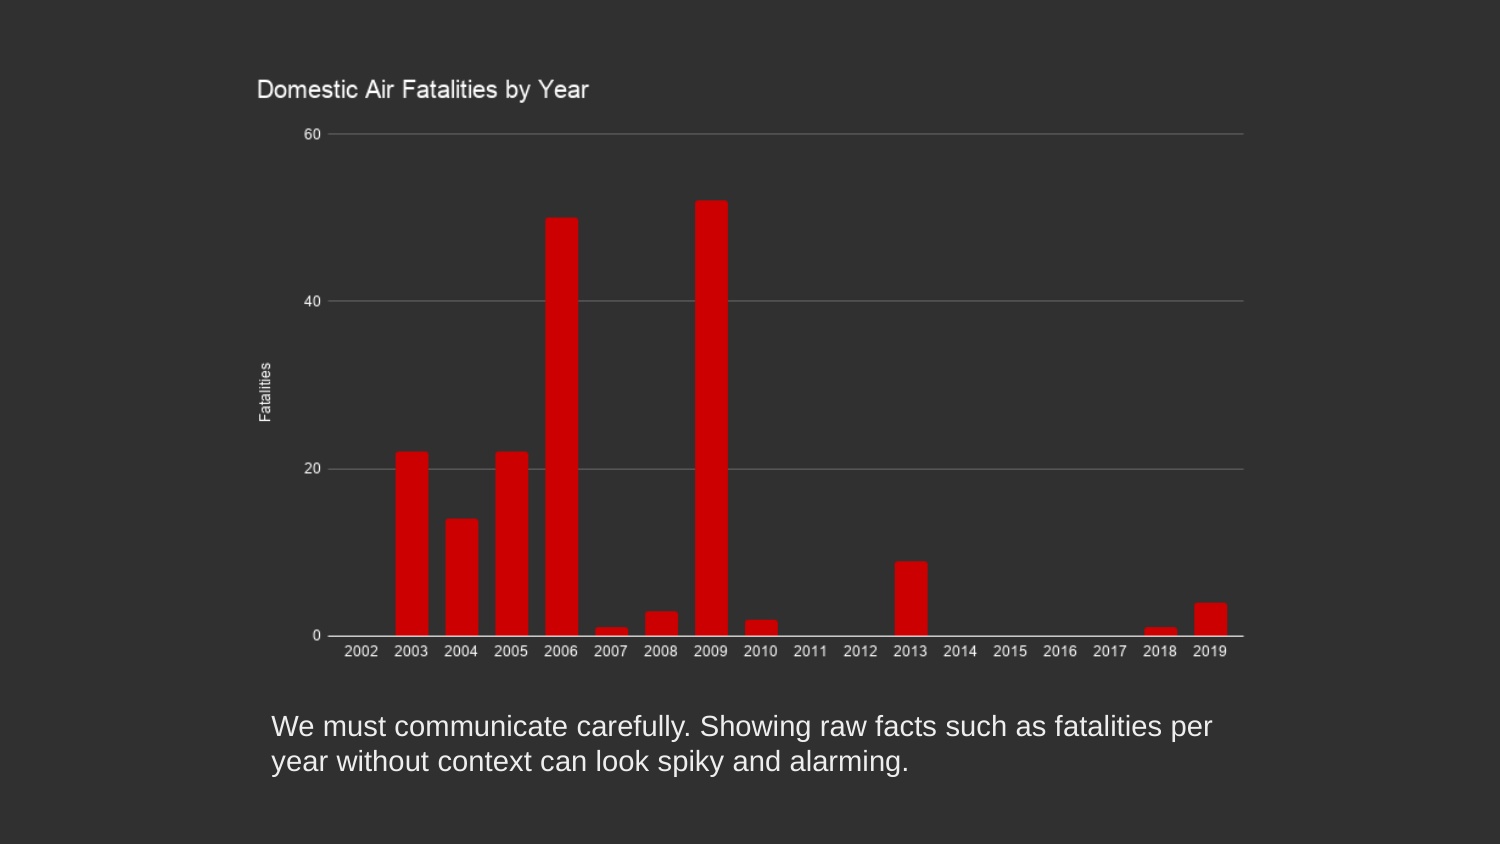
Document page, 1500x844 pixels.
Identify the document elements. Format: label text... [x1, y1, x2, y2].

picture [223, 41, 1276, 693]
text_box We must communicate carefully. Showing raw facts such as fatalities per year without context can look spiky and alarming. [256, 701, 1276, 792]
